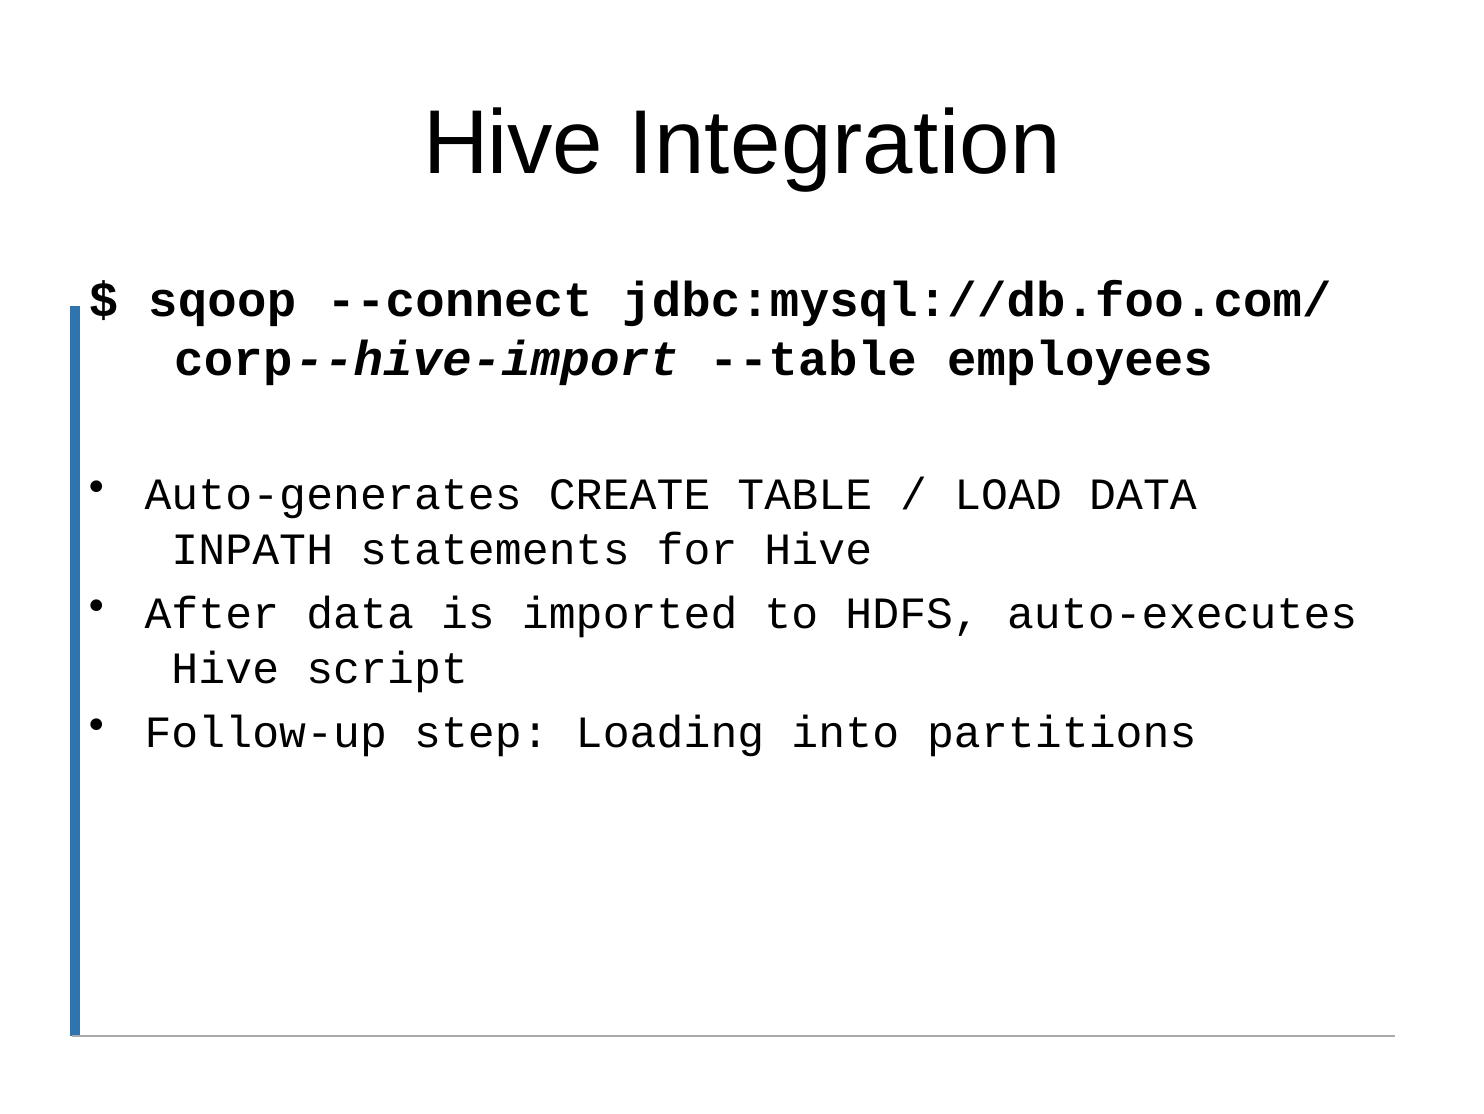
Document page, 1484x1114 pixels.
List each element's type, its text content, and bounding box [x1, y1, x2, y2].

title Hive Integration [421, 80, 1064, 264]
text_box $ sqoop --connect jdbc:mysql://db.foo.com/ corp --hive-import --table employees Auto-generates CREATE TABLE / LOAD DATA INPATH statements for Hive After data is imported to HDFS, auto-executes Hive script Follow-up step: Loading into partitions [86, 264, 1371, 757]
